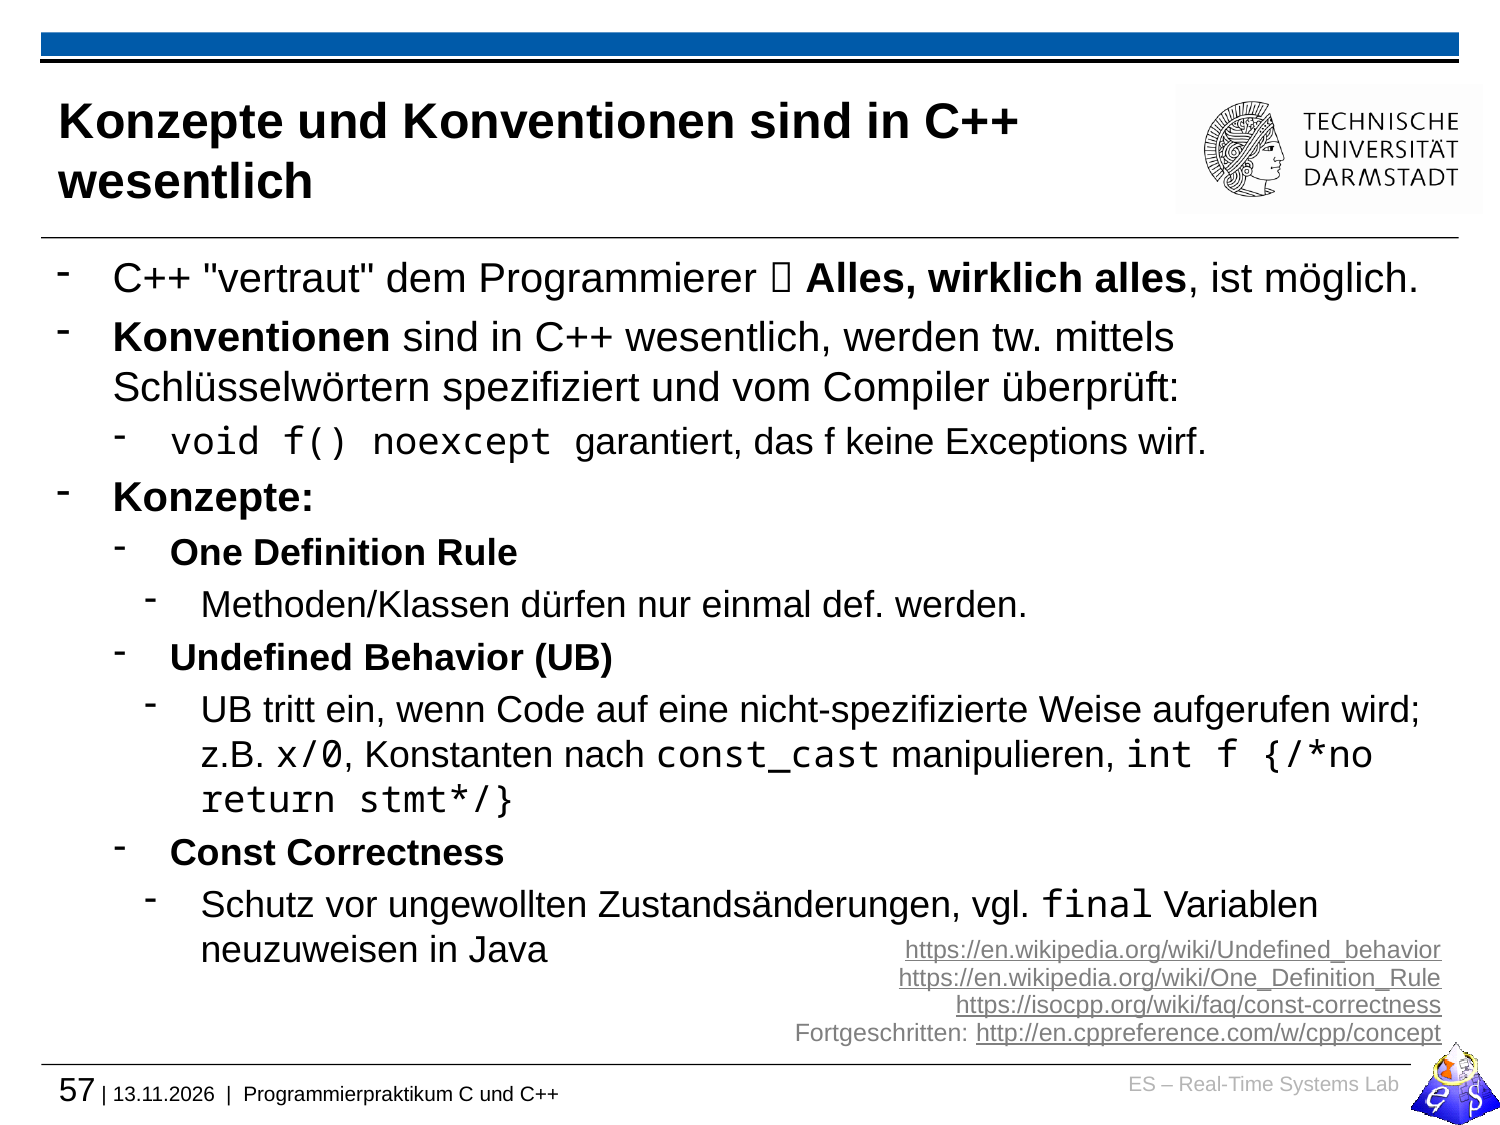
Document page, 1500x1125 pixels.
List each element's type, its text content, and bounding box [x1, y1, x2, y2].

picture [1187, 84, 1483, 214]
list C++ "vertraut" dem Programmierer  Alles, wirklich alles, ist möglich. Konventionen sind in C++ wesentlich, werden tw. mittels Schlüsselwörtern spezifiziert und vom Compiler überprüft: void f() noexcept garantiert, das f keine Exceptions wirf. Konzepte: One Definition Rule Methoden/Klassen dürfen nur einmal def. werden. Undefined Behavior (UB) UB tritt ein, wenn Code auf eine nicht-spezifizierte Weise aufgerufen wird; z.B. x/0, Konstanten nach const_cast manipulieren, int f {/*no return stmt*/} Const Correctness Schutz vor ungewollten Zustandsänderungen, vgl. final Variablen neuzuweisen in Java [41, 243, 1459, 1059]
title Konzepte und Konventionen sind in C++ wesentlich [58, 80, 1187, 218]
picture [1411, 1041, 1500, 1125]
text_box https://en.wikipedia.org/wiki/Undefined_behavior https://en.wikipedia.org/wiki/One_Definition_Rule https://isocpp.org/wiki/faq/const-correctness Fortgeschritten: http://en.cppreference.com/w/cpp/concept [779, 928, 1457, 1083]
